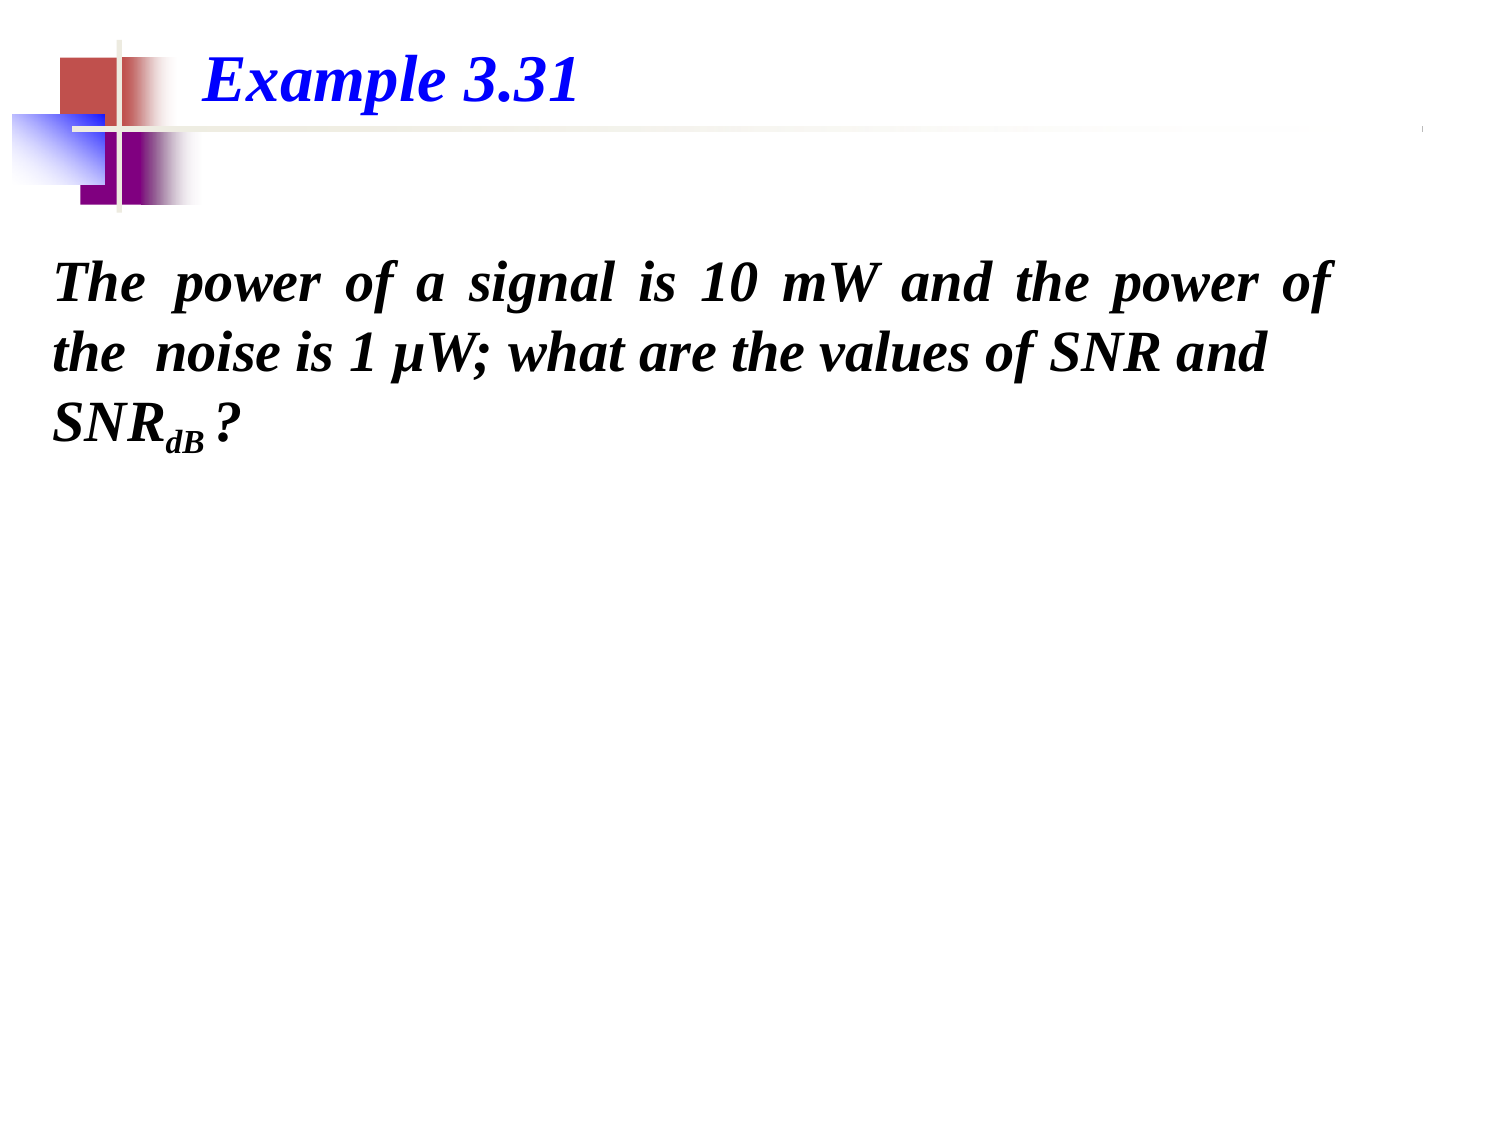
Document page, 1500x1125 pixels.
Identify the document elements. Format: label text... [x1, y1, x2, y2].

text_box Example 3.31 [200, 33, 583, 116]
text_box The power of a signal is 10 mW and the power of the noise is 1 μW; what are the values of SNR and SNRdB ? [46, 240, 1429, 460]
picture [12, 57, 1423, 205]
